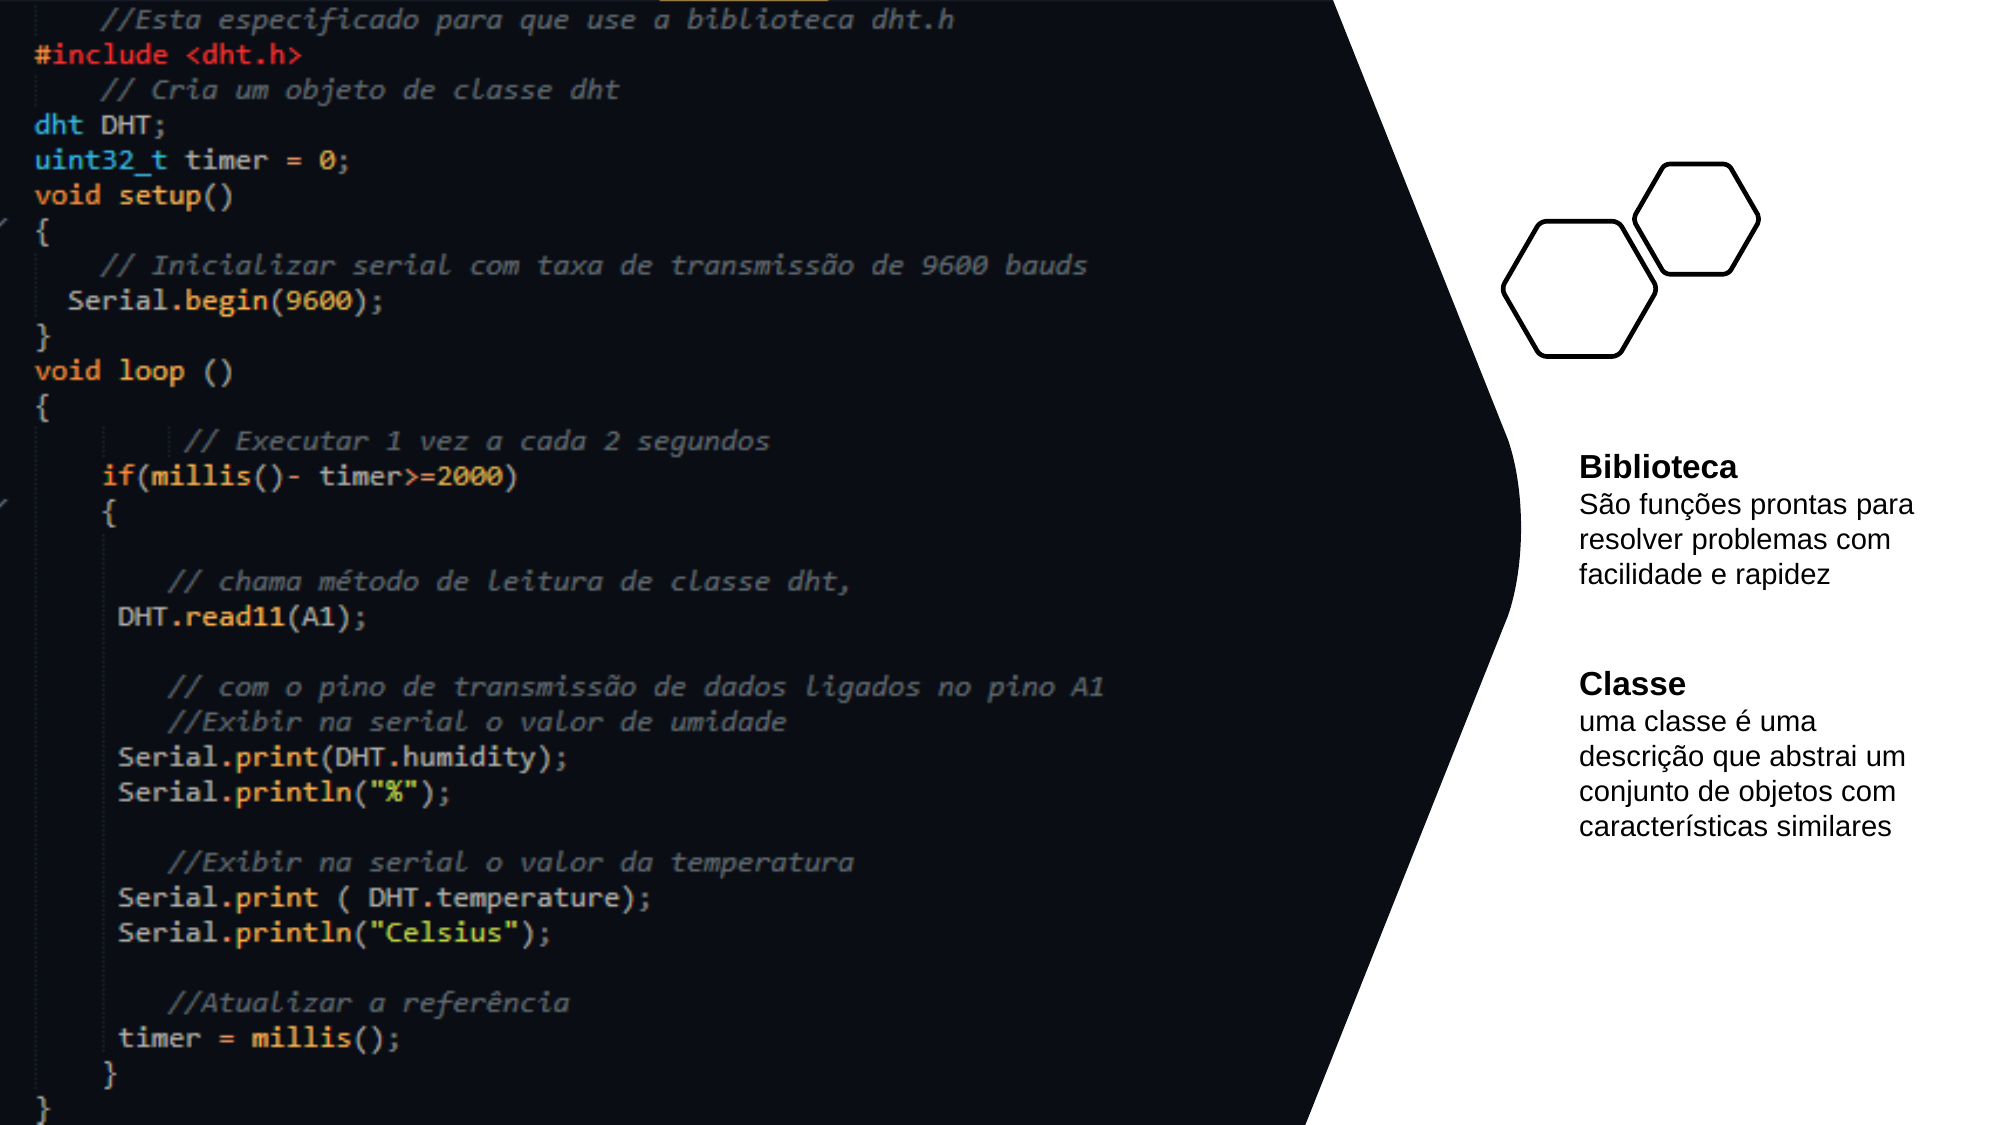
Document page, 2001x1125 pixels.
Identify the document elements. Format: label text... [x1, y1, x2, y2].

picture [0, 0, 1522, 1125]
text_box [1634, 163, 1759, 275]
text_box Classe uma classe é uma descrição que abstrai um conjunto de objetos com características similares [1564, 654, 1954, 850]
text_box [1522, 221, 1656, 357]
text_box [1522, 0, 2000, 1125]
text_box Biblioteca São funções prontas para resolver problemas com facilidade e rapidez [1564, 438, 1954, 598]
